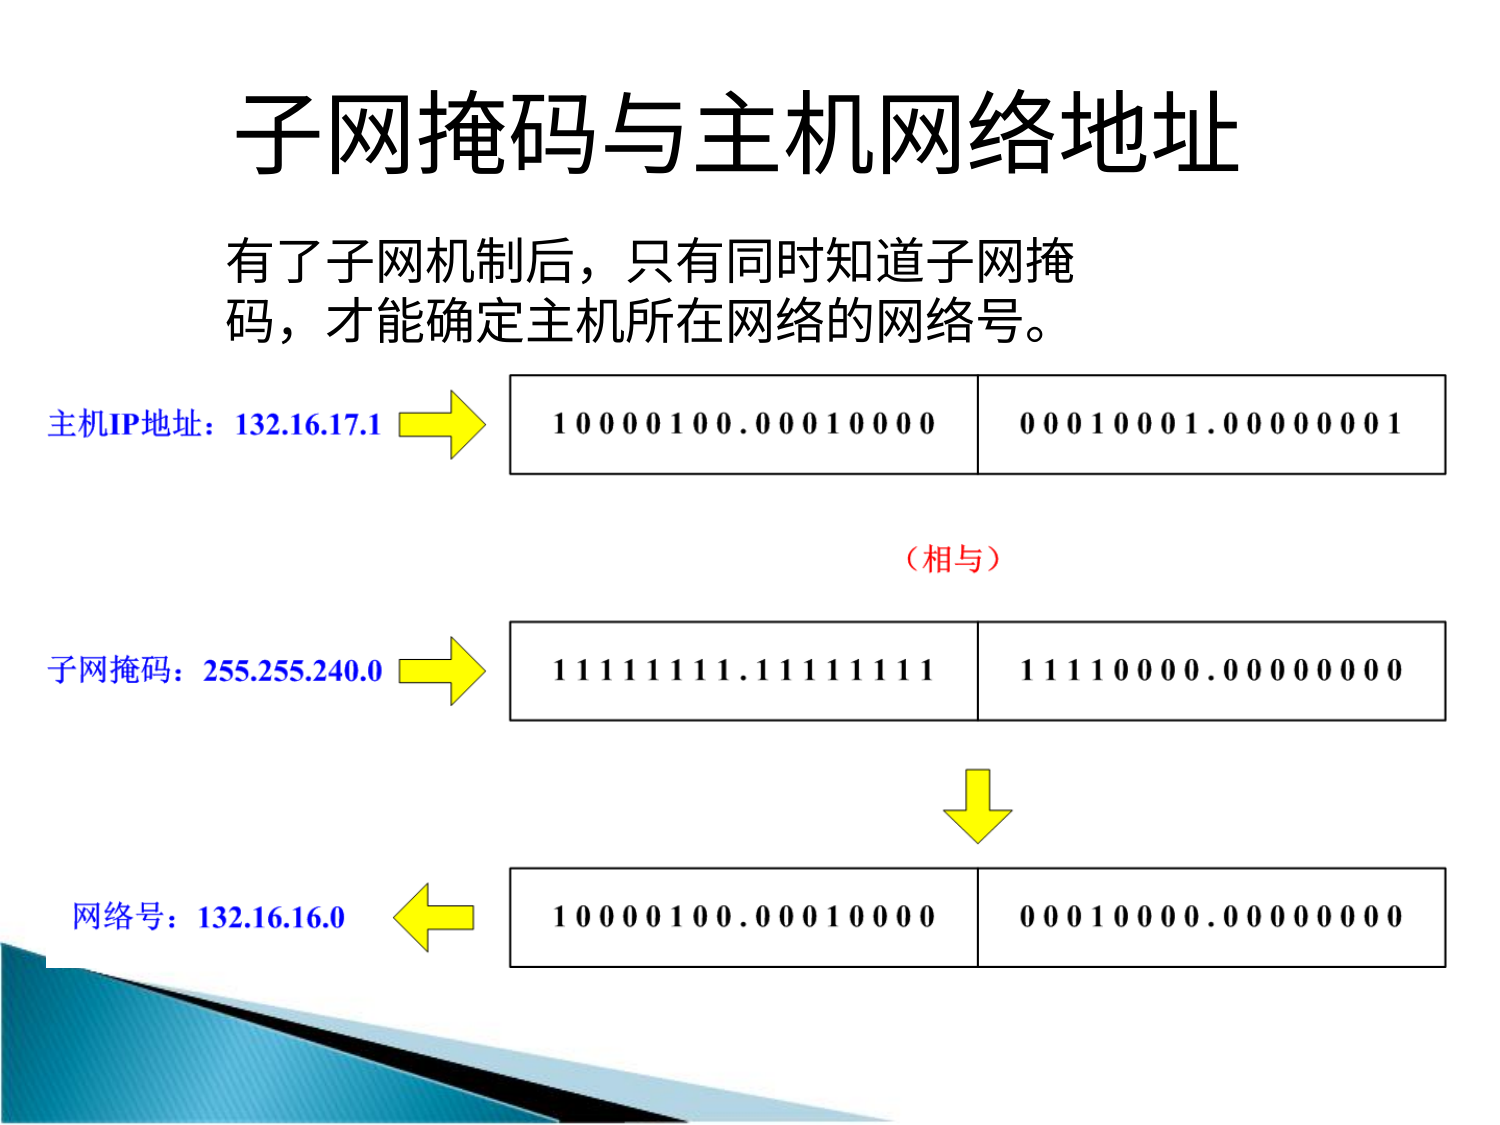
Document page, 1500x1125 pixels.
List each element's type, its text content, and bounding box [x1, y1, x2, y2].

title 子网掩码与主机网络地址 [62, 37, 1413, 226]
text_box 有了子网机制后，只有同时知道子网掩码，才能确定主机所在网络的网络号。 [210, 222, 1149, 358]
picture [0, 374, 1448, 1125]
